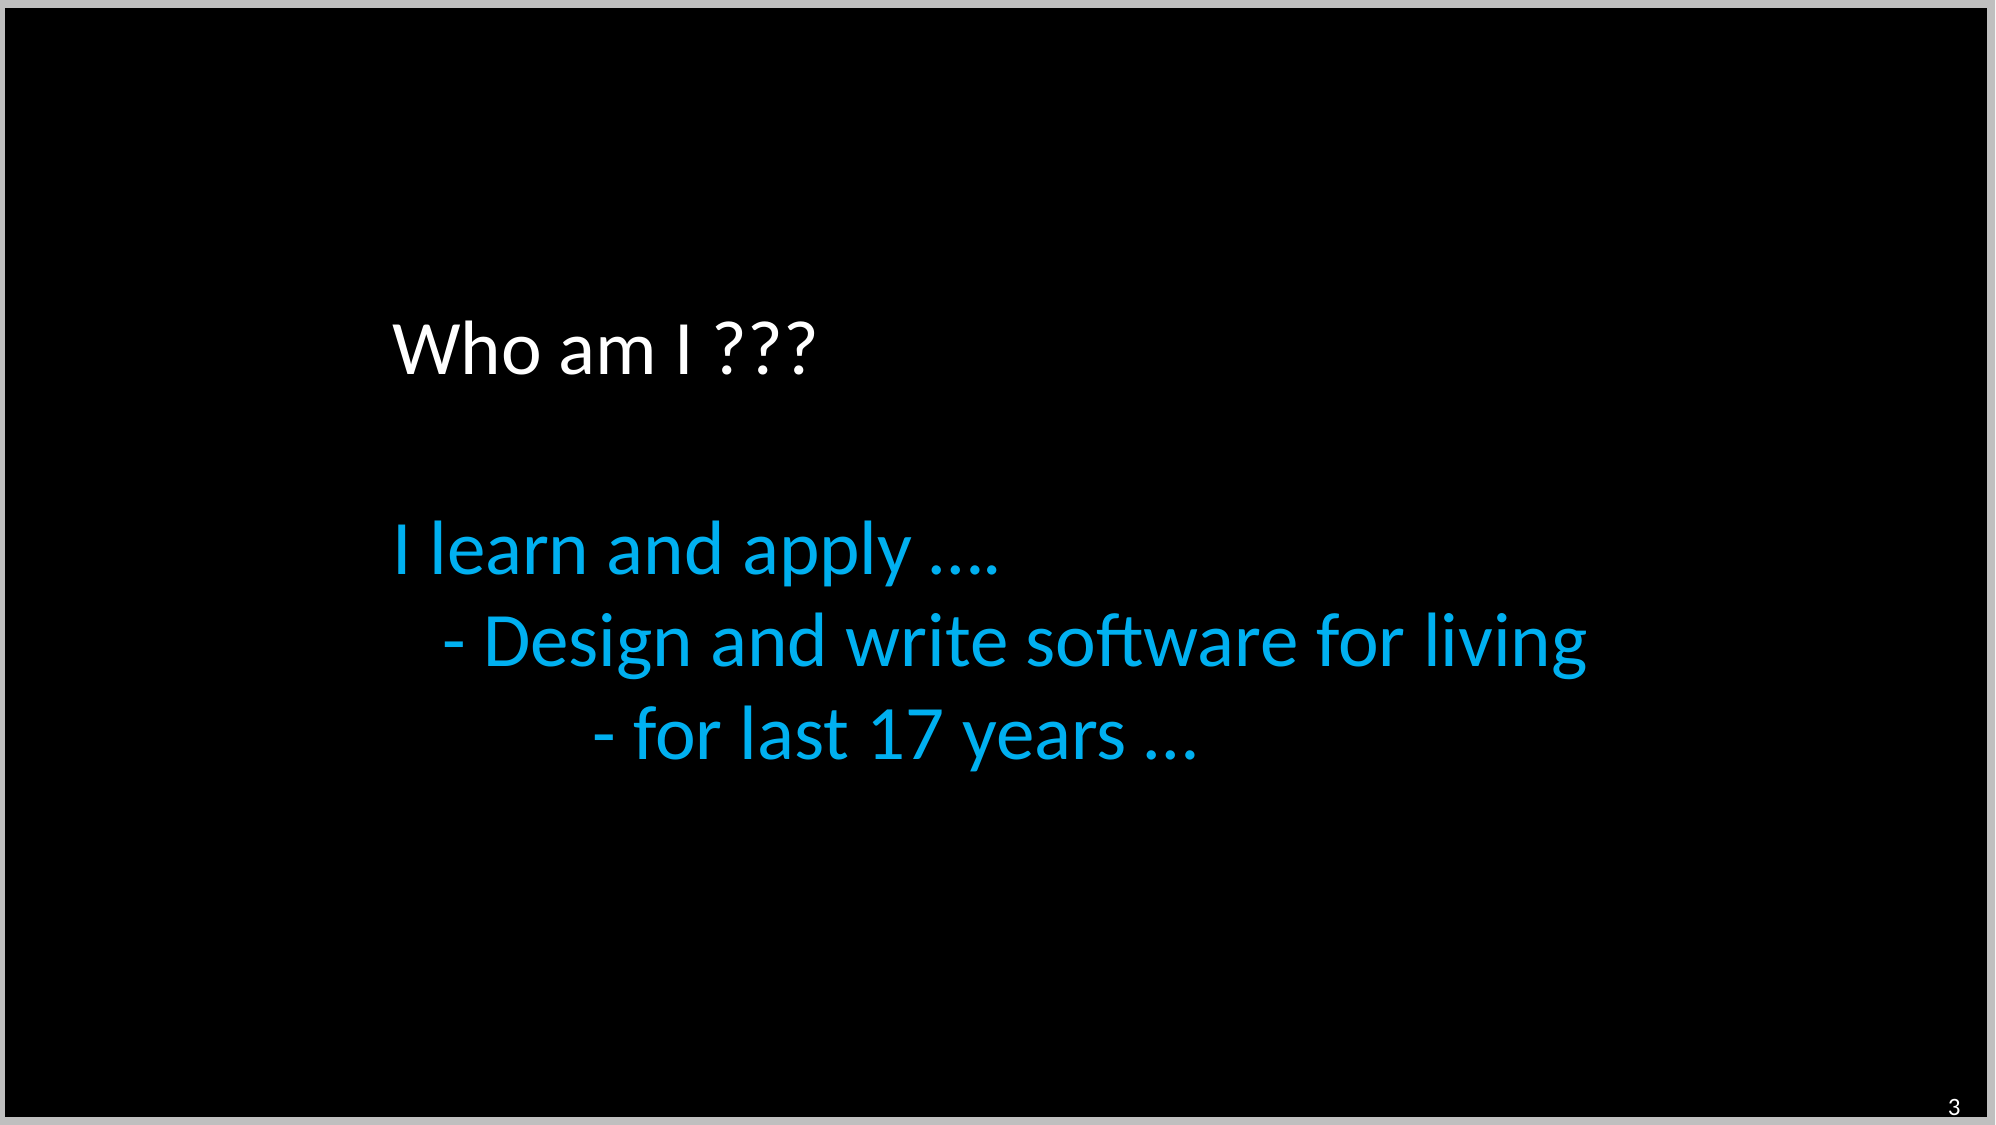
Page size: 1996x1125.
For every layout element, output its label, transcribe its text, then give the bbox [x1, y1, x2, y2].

text_box Who am I ??? [272, 287, 1739, 400]
slide_number 3 [1510, 1074, 1976, 1125]
text_box I learn and apply …. - Design and write software for living - for last 17 years … [272, 487, 1739, 785]
